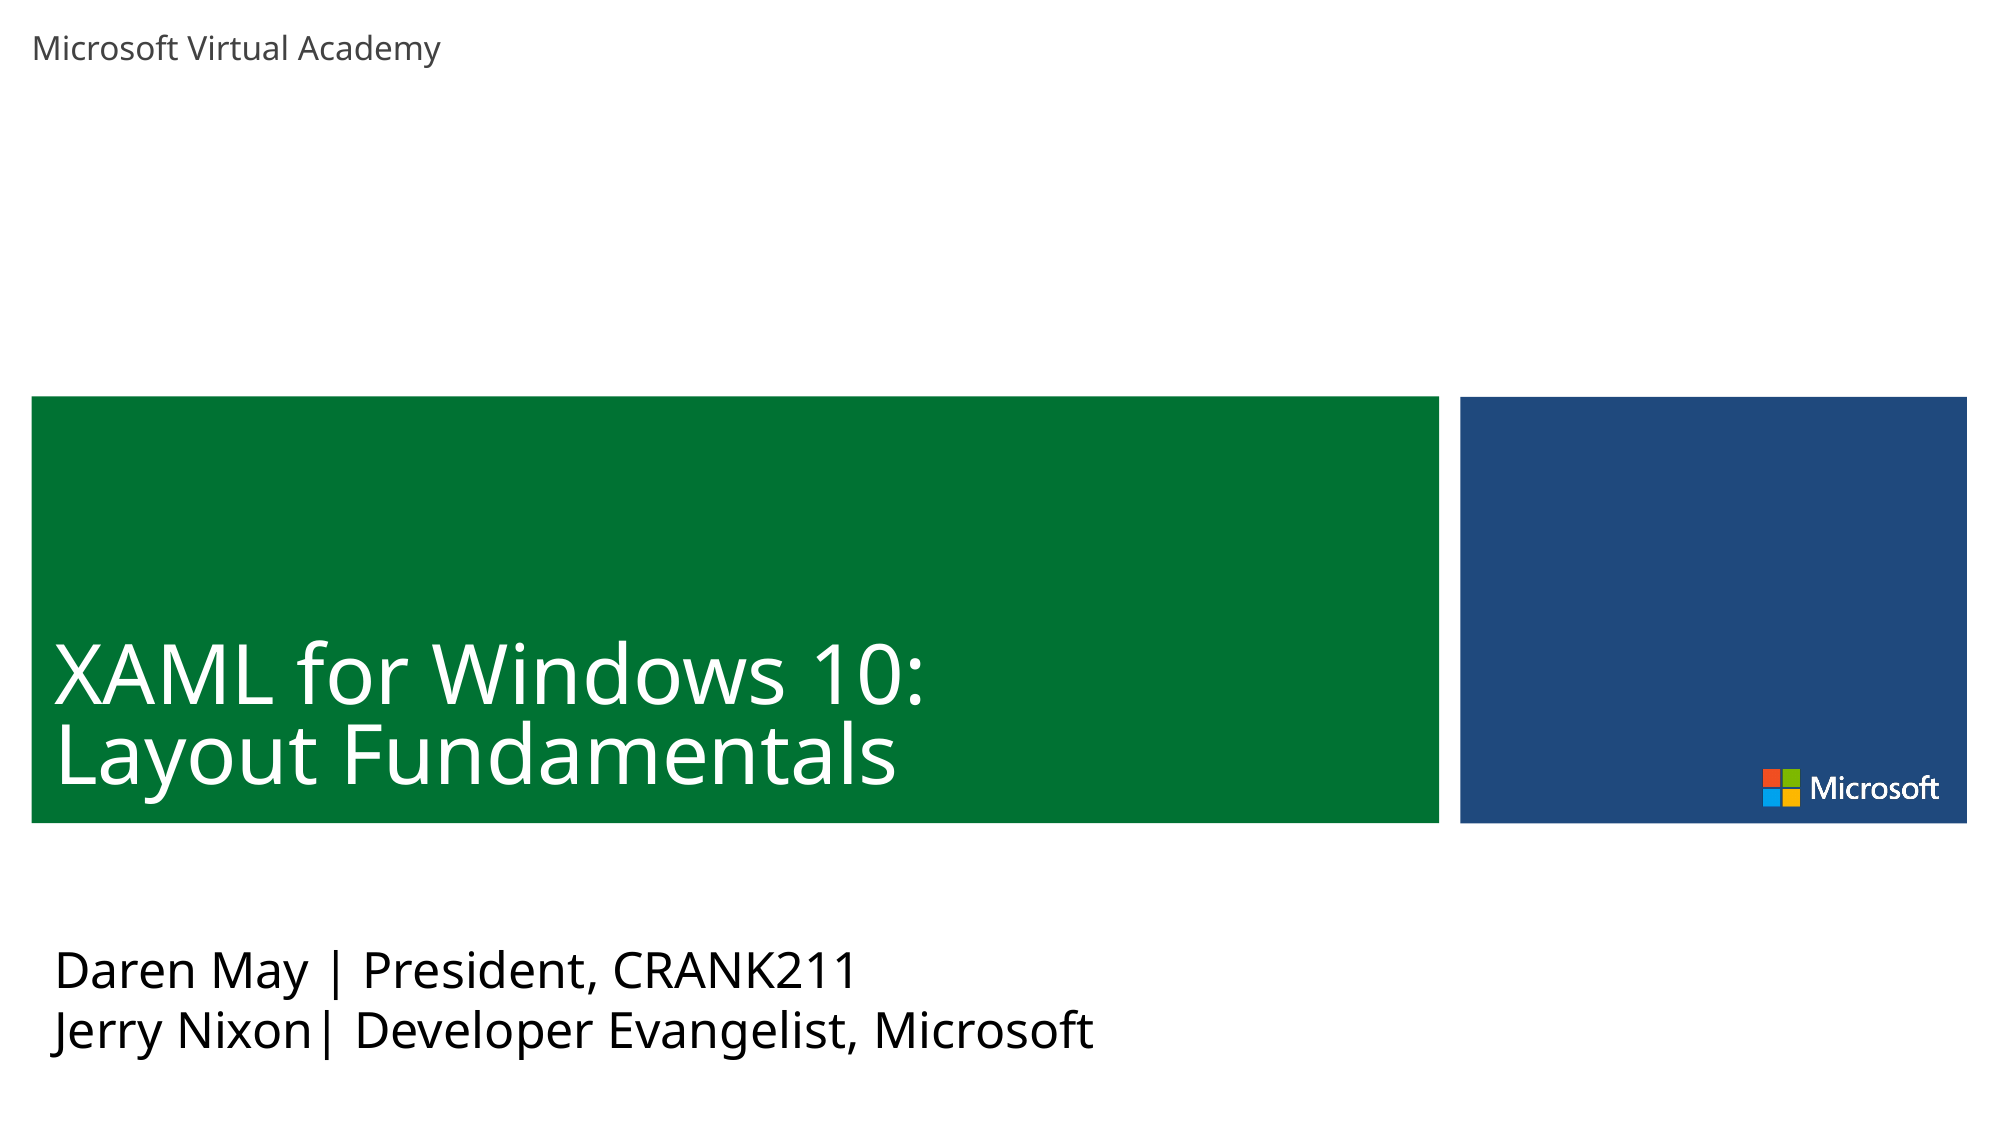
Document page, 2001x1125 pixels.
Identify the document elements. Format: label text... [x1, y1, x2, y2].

subtitle Daren May | President, CRANK211 Jerry Nixon| Developer Evangelist, Microsoft [31, 841, 1440, 1082]
picture [1760, 759, 1947, 815]
title XAML for Windows 10: Layout Fundamentals [31, 396, 1440, 824]
